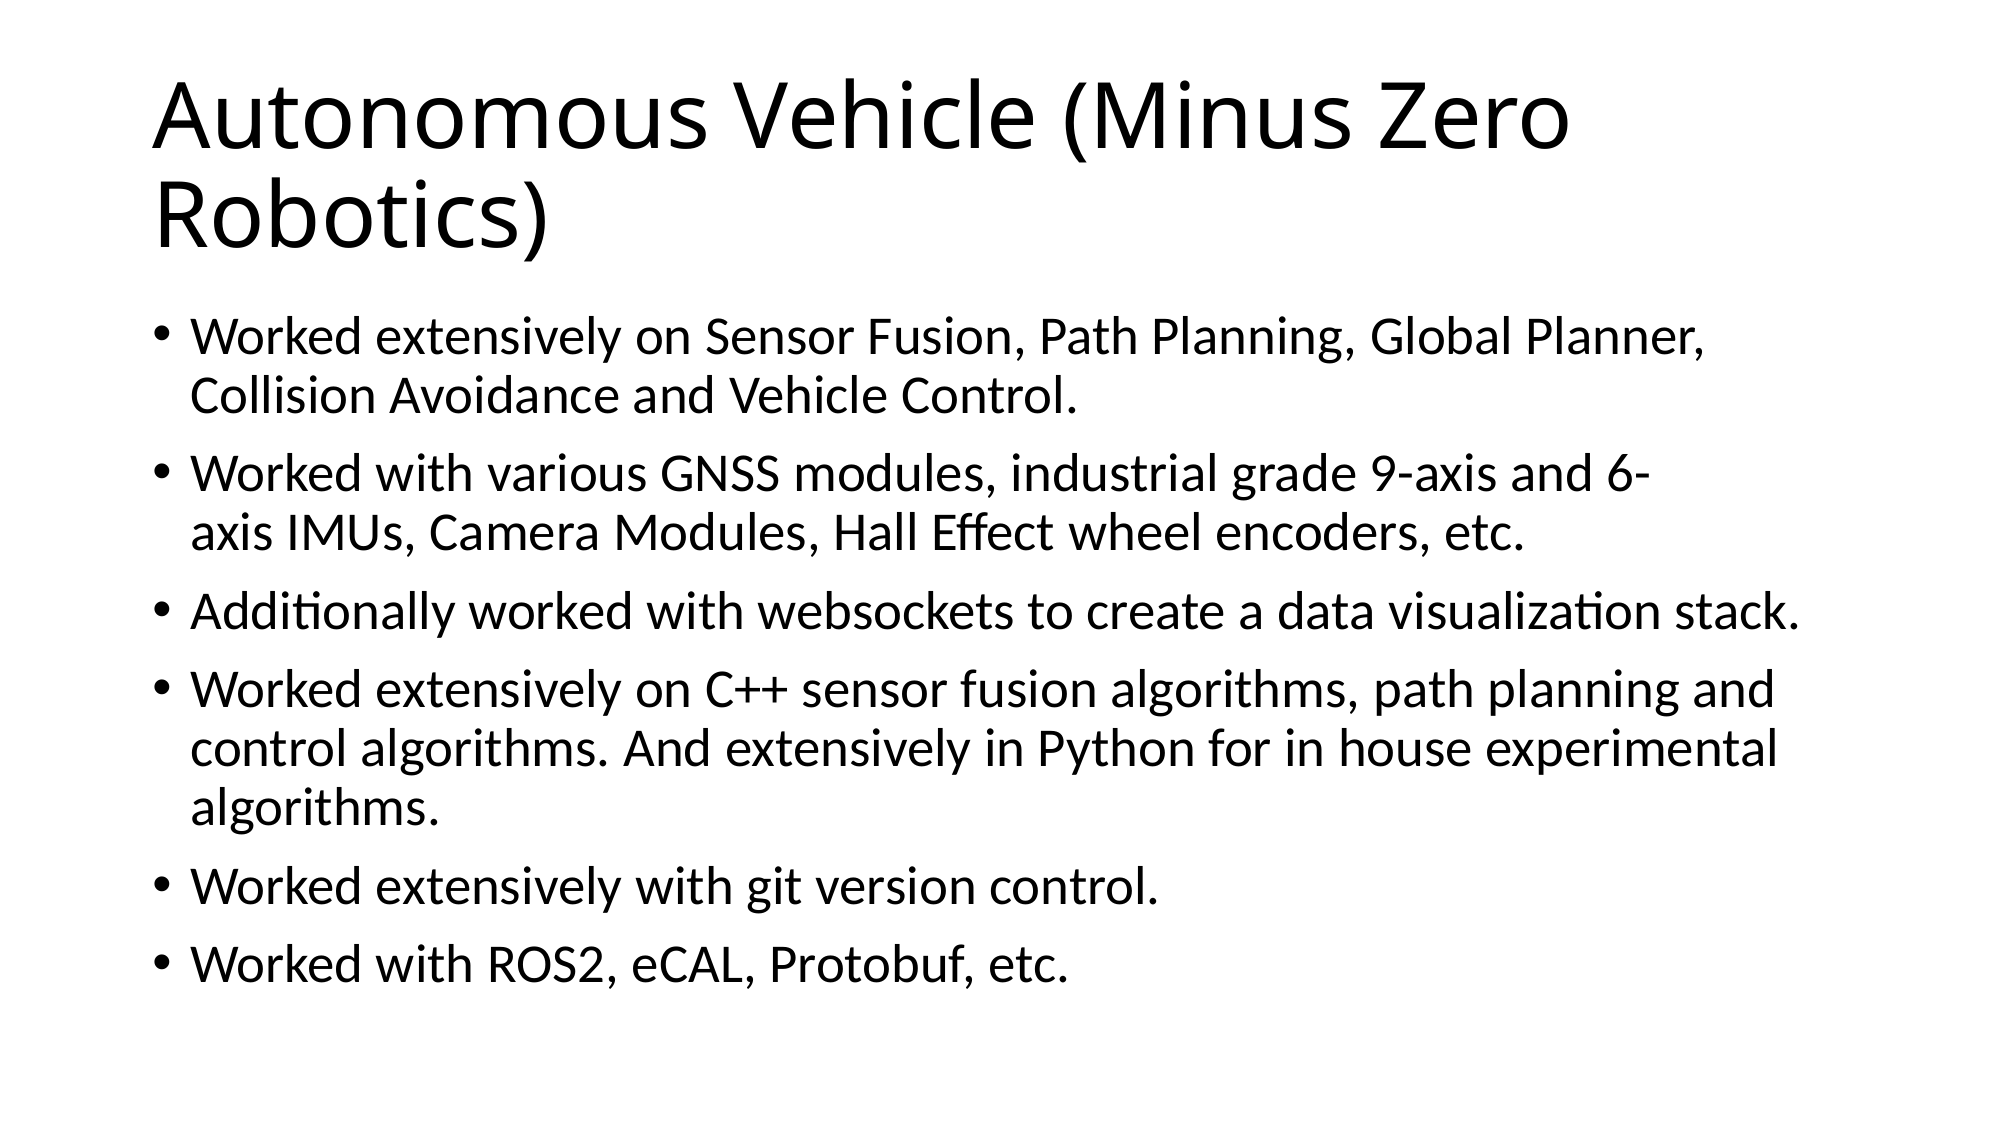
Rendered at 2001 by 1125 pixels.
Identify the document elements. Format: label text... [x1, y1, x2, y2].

title Autonomous Vehicle (Minus Zero Robotics) [137, 59, 1863, 278]
list Worked extensively on Sensor Fusion, Path Planning, Global Planner, Collision Avoidance and Vehicle Control. Worked with various GNSS modules, industrial grade 9-axis and 6-axis IMUs, Camera Modules, Hall Effect wheel encoders, etc. Additionally worked with websockets to create a data visualization stack. Worked extensively on C++ sensor fusion algorithms, path planning and control algorithms. And extensively in Python for in house experimental algorithms. Worked extensively with git version control. Worked with ROS2, eCAL, Protobuf, etc. [137, 299, 1863, 1014]
